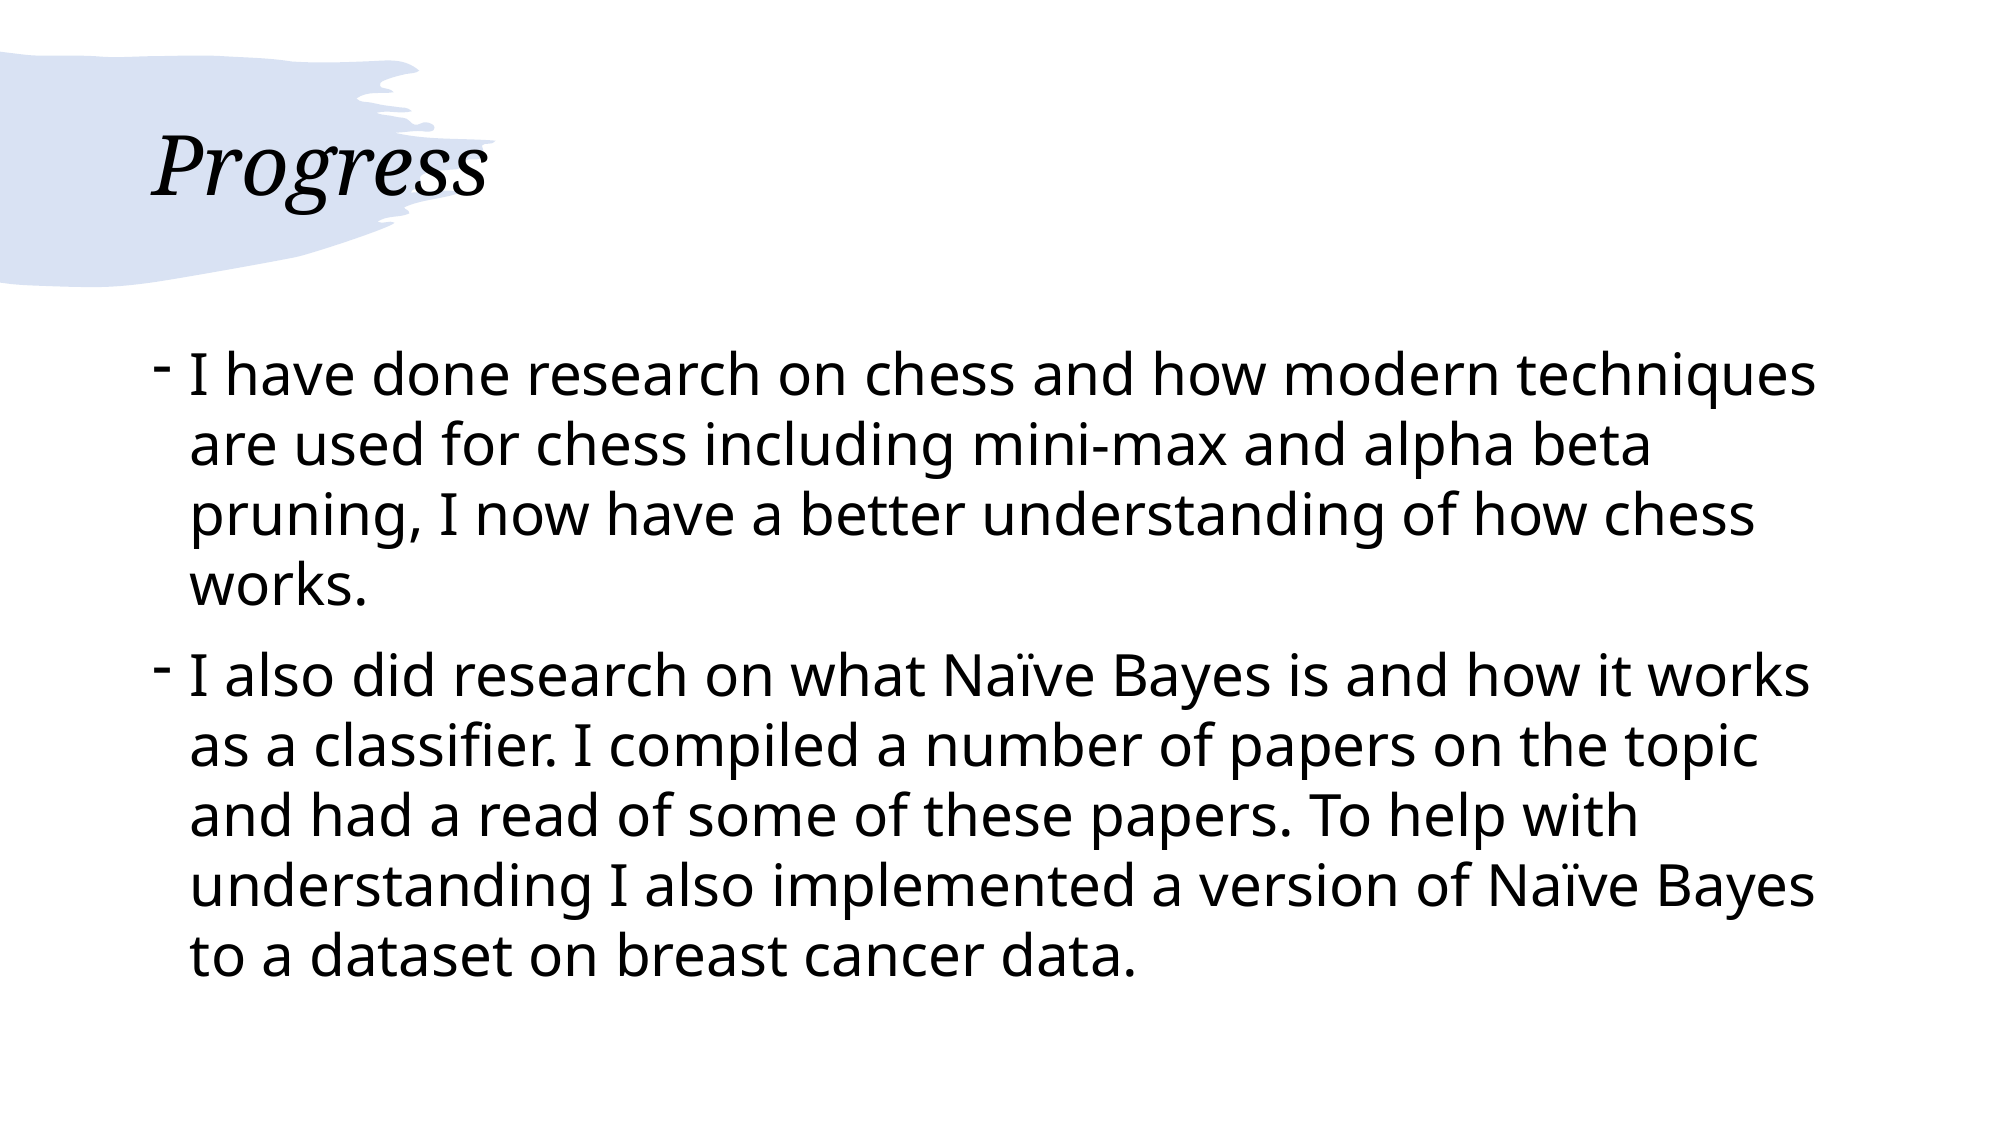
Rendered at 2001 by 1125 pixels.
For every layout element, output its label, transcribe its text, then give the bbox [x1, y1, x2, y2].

title Progress [137, 59, 1863, 278]
list I have done research on chess and how modern techniques are used for chess including mini-max and alpha beta pruning, I now have a better understanding of how chess works. I also did research on what Naïve Bayes is and how it works as a classifier. I compiled a number of papers on the topic and had a read of some of these papers. To help with understanding I also implemented a version of Naïve Bayes to a dataset on breast cancer data. [137, 329, 1863, 1013]
